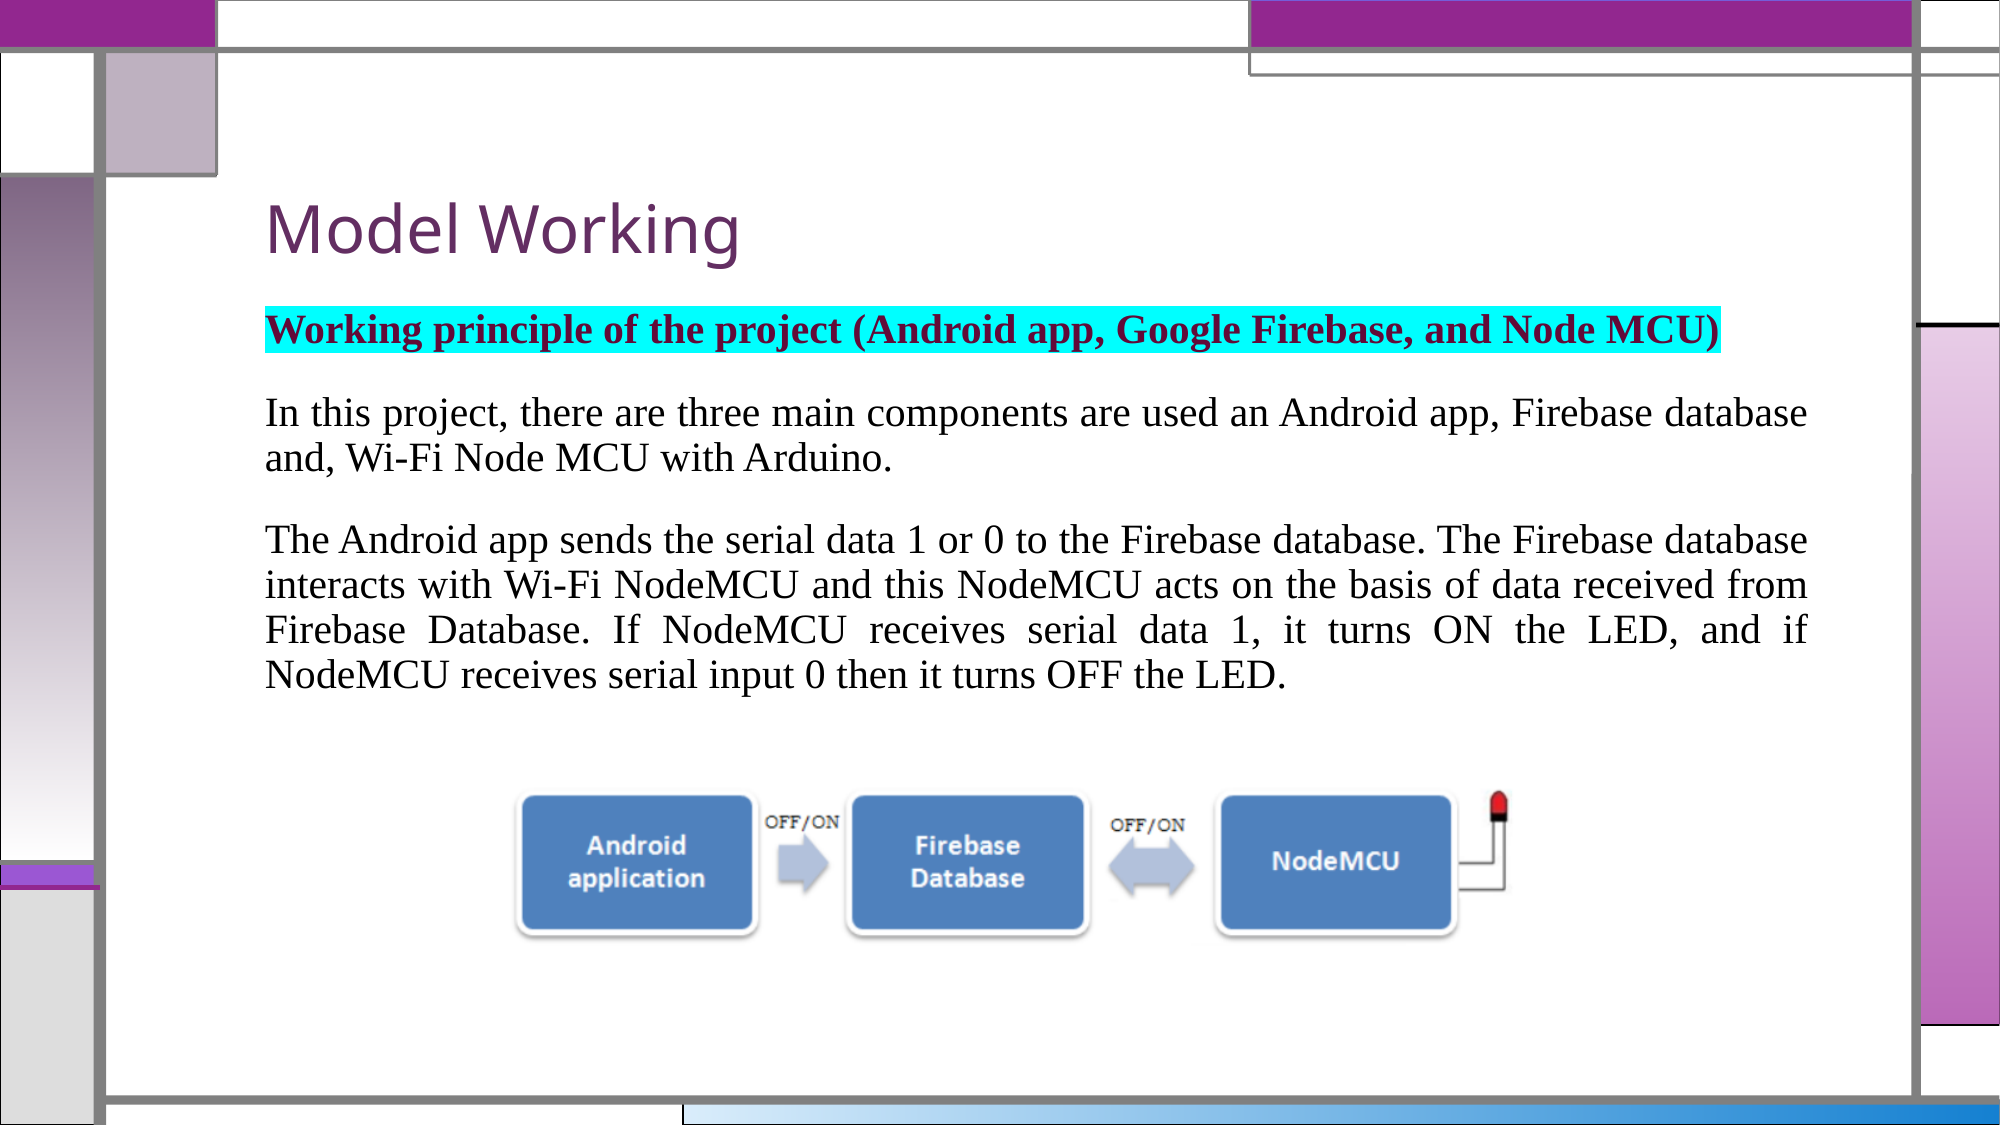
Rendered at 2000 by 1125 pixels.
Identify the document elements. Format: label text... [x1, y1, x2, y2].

picture [498, 775, 1576, 964]
title Model Working [249, 87, 1825, 275]
list Working principle of the project (Android app, Google Firebase, and Node MCU) In this project, there are three main components are used an Android app, Firebase database and, Wi-Fi Node MCU with Arduino. The Android app sends the serial data 1 or 0 to the Firebase database. The Firebase database interacts with Wi-Fi NodeMCU and this NodeMCU acts on the basis of data received from Firebase Database. If NodeMCU receives serial data 1, it turns ON the LED, and if NodeMCU receives serial input 0 then it turns OFF the LED. [249, 299, 1825, 988]
